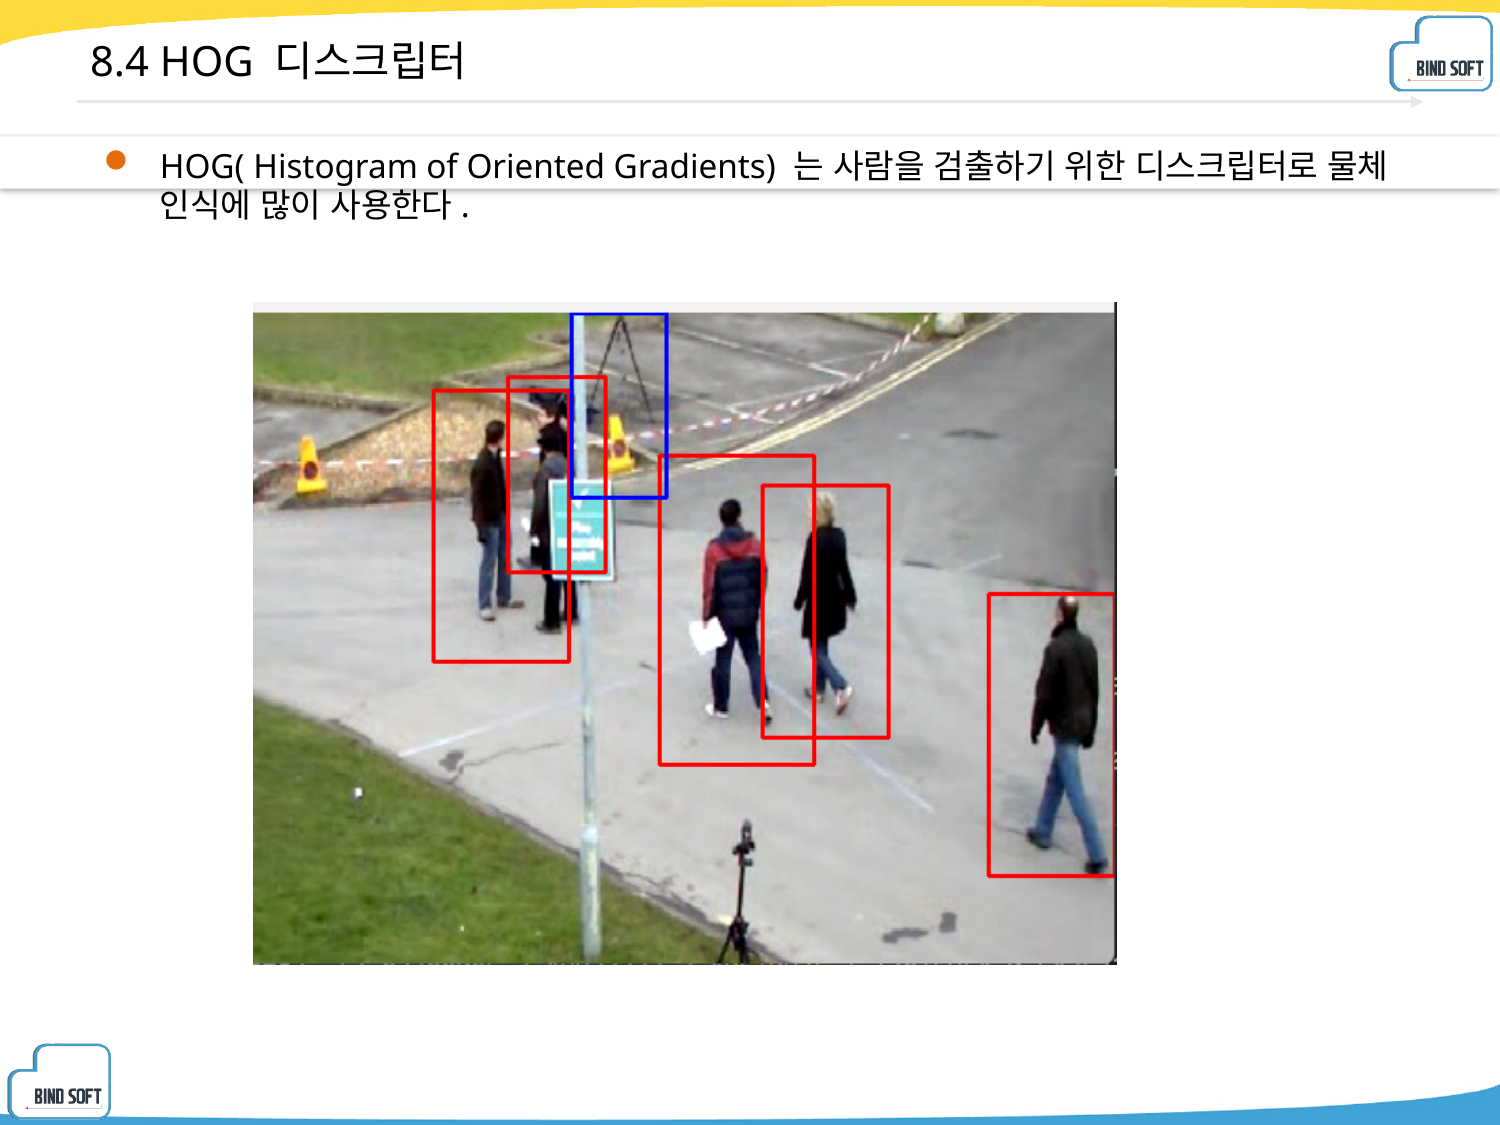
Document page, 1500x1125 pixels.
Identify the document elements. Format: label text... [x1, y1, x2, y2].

picture [0, 1003, 1500, 1125]
list HOG( Histogram of Oriented Gradients) 는 사람을 검출하기 위한 디스크립터로 물체 인식에 많이 사용한다. [88, 137, 1439, 1040]
title 8.4 HOG 디스크립터 [75, 11, 1425, 108]
picture [253, 302, 1118, 965]
picture [0, 0, 1500, 96]
